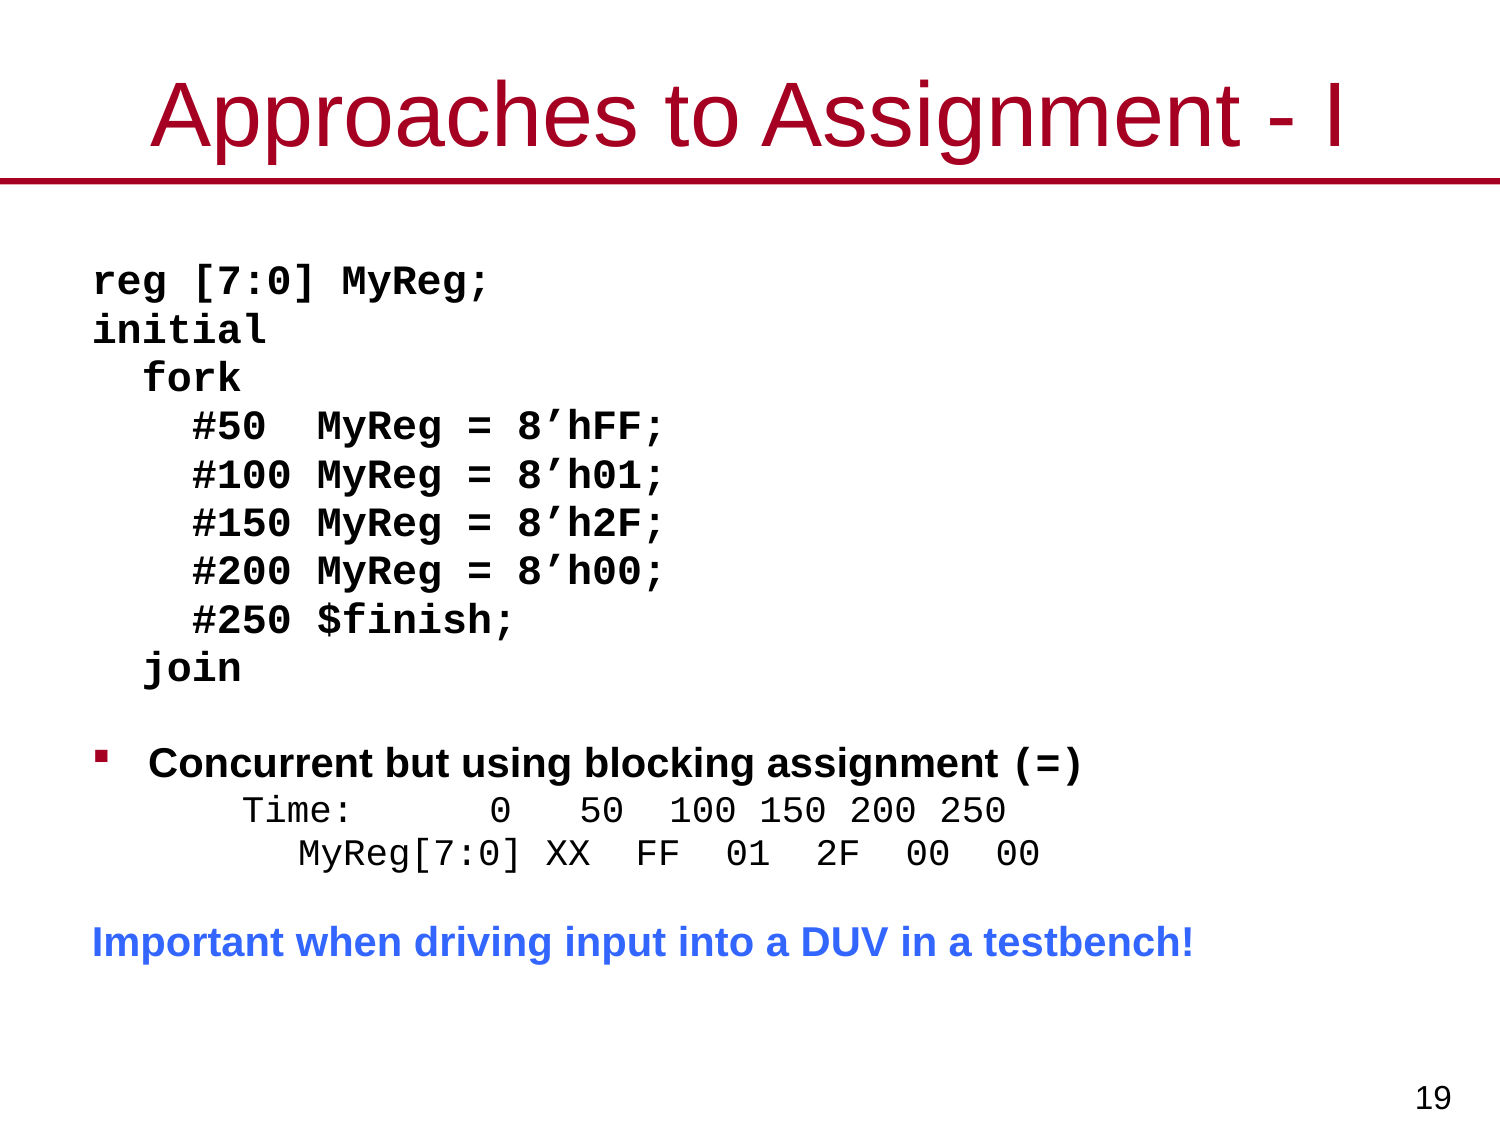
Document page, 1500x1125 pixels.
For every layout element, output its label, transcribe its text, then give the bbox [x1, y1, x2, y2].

list reg [7:0] MyReg; initial fork #50 MyReg = 8’hFF; #100 MyReg = 8’h01; #150 MyReg = 8’h2F; #200 MyReg = 8’h00; #250 $finish; join Concurrent but using blocking assignment (=) Time: 0 50 100 150 200 250 MyReg[7:0] XX FF 01 2F 00 00 Important when driving input into a DUV in a testbench! [76, 255, 1428, 1026]
title Approaches to Assignment - I [0, 44, 1500, 175]
